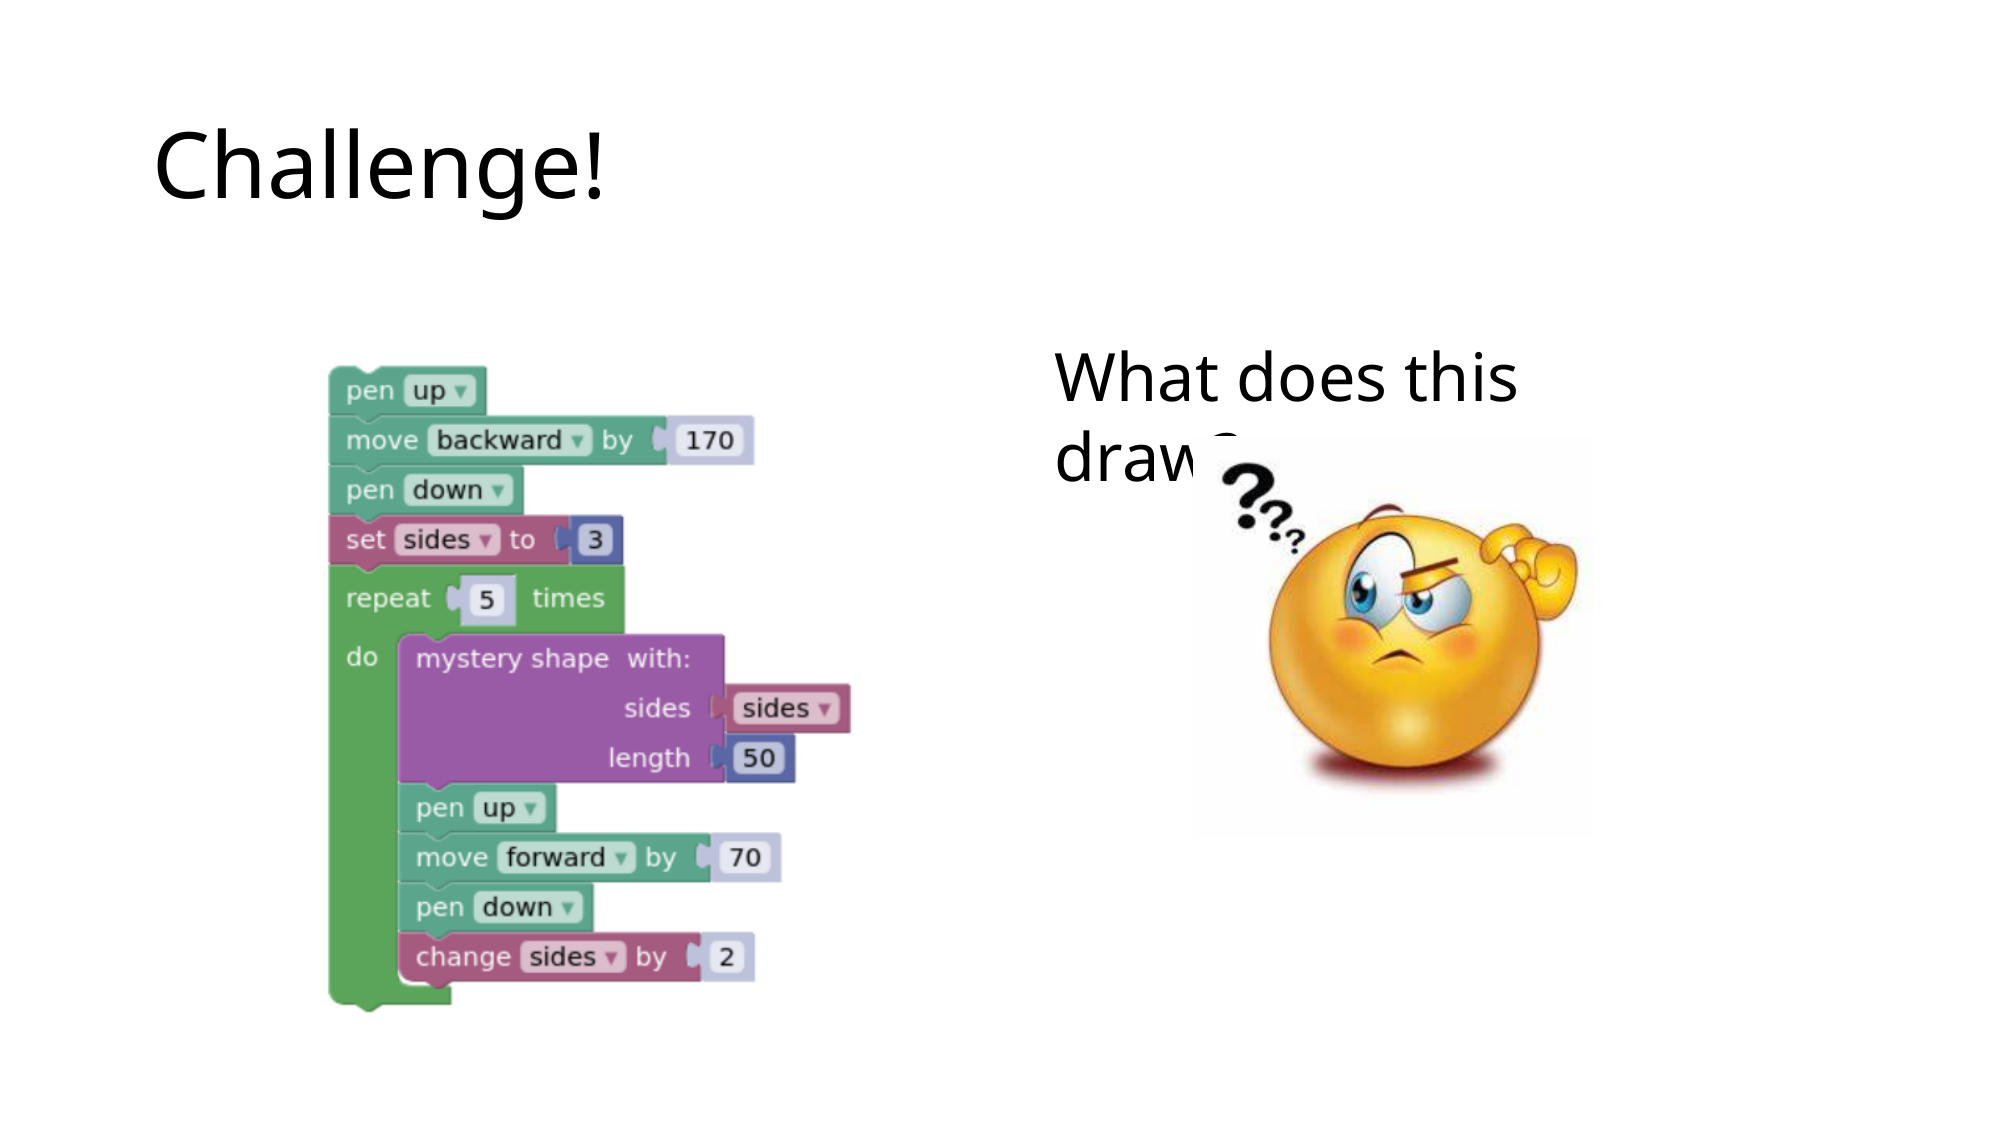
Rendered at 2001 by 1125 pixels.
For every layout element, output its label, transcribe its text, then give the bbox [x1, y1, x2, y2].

text_box What does this draw? [1039, 327, 1713, 503]
picture [1193, 436, 1595, 838]
title Challenge! [137, 59, 1863, 278]
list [265, 316, 902, 1032]
